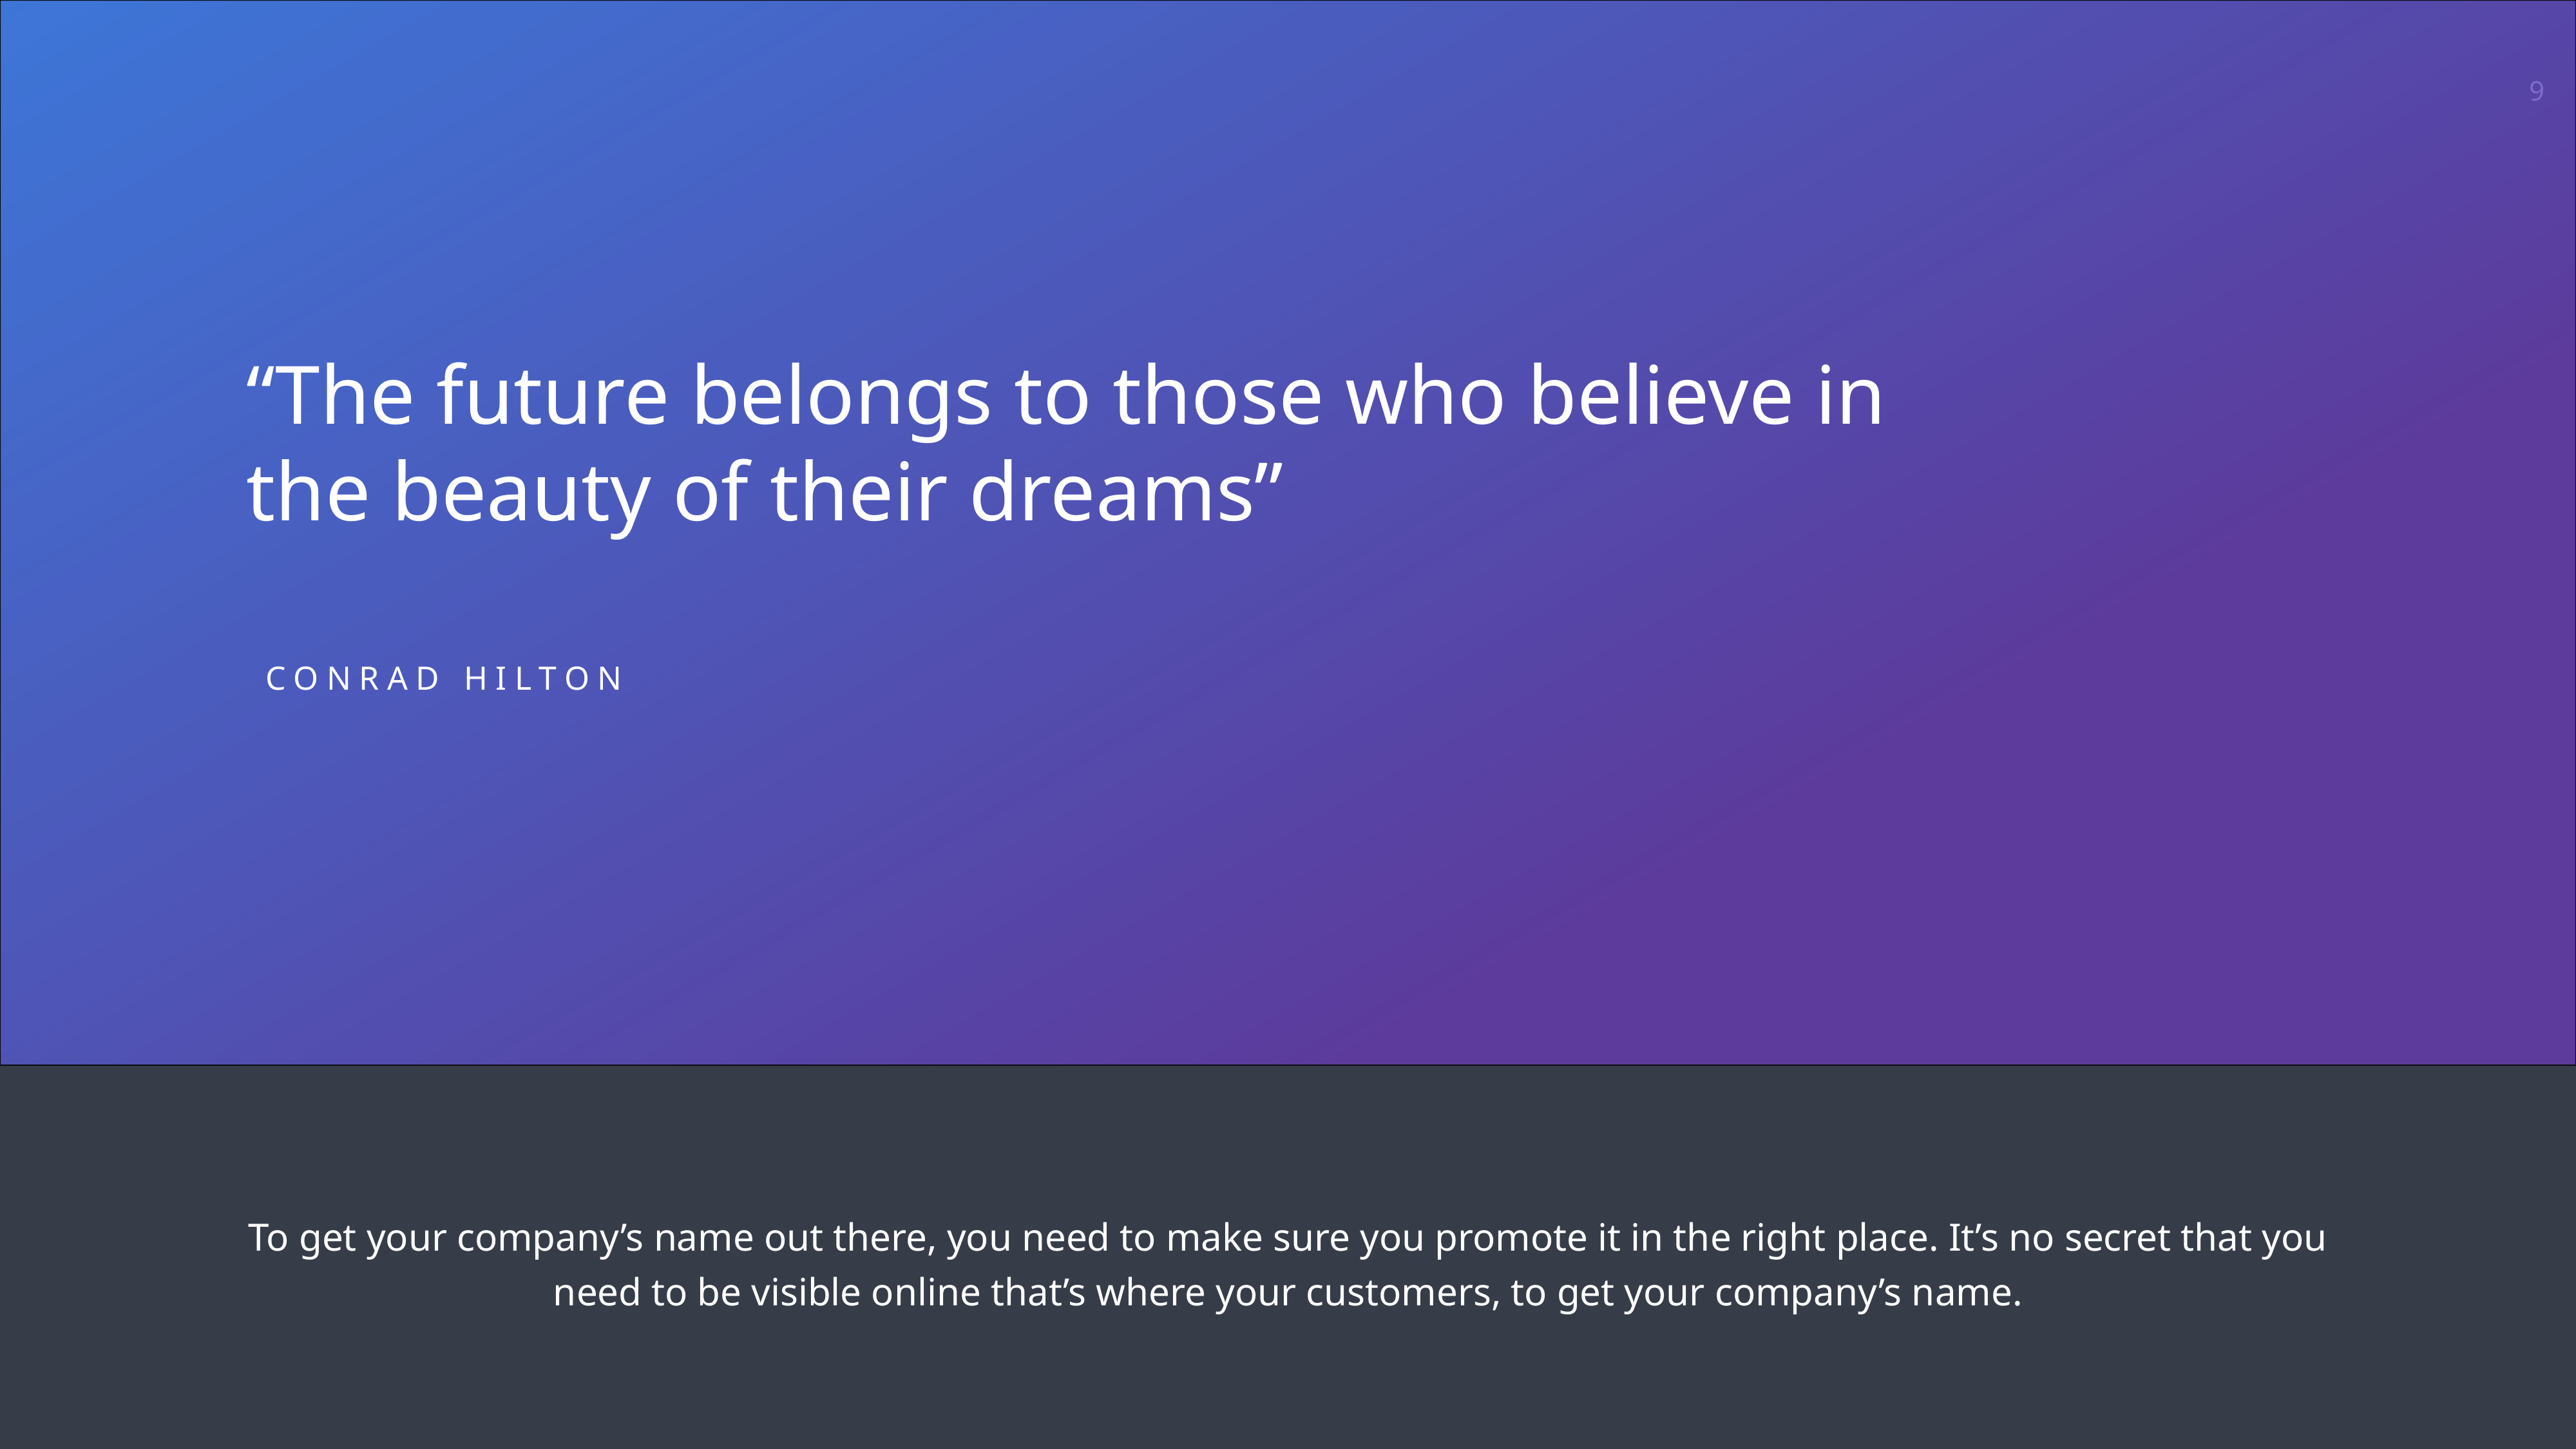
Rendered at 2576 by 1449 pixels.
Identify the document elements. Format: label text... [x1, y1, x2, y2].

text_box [236, 339, 1973, 703]
text_box To get your company’s name out there, you need to make sure you promote it in the right place. It’s no secret that you need to be visible online that’s where your customers, to get your company’s name. [222, 1198, 2354, 1318]
picture [0, 0, 2576, 1066]
